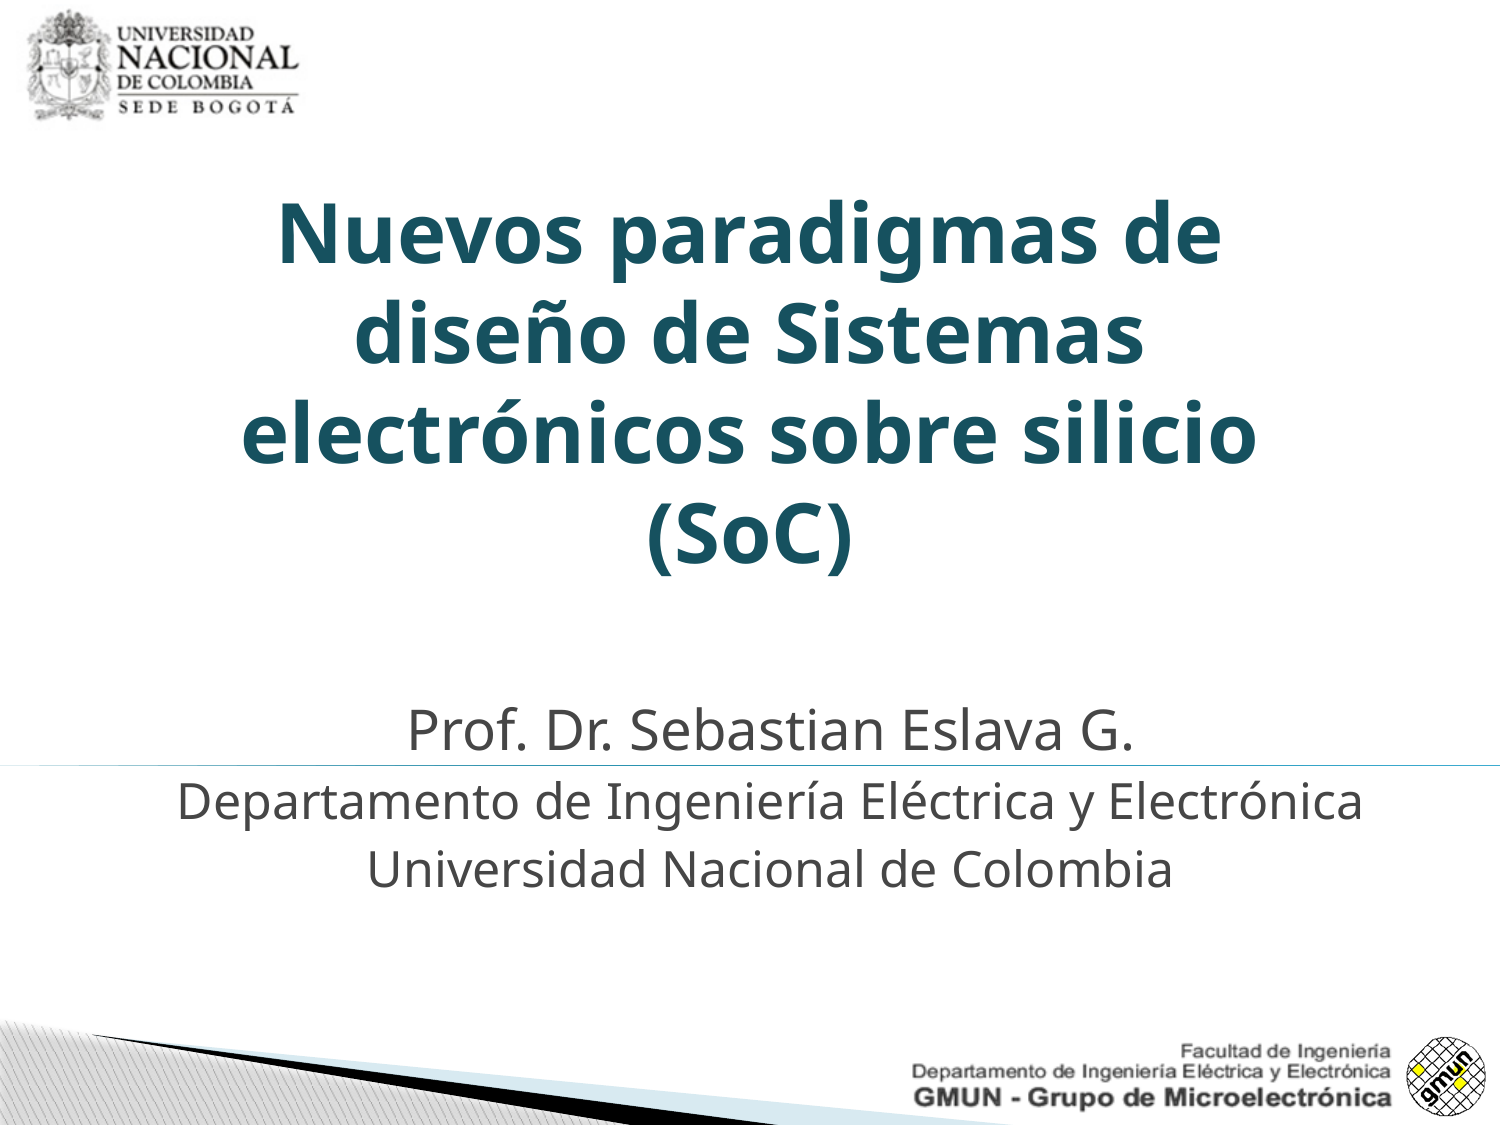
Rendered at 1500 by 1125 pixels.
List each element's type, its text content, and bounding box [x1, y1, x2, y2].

picture [869, 1012, 1500, 1125]
subtitle Prof. Dr. Sebastian Eslava G. Departamento de Ingeniería Eléctrica y Electrónica Universidad Nacional de Colombia [112, 685, 1430, 938]
picture [0, 0, 317, 143]
title Nuevos paradigmas de diseño de Sistemas electrónicos sobre silicio (SoC) [112, 287, 1388, 588]
